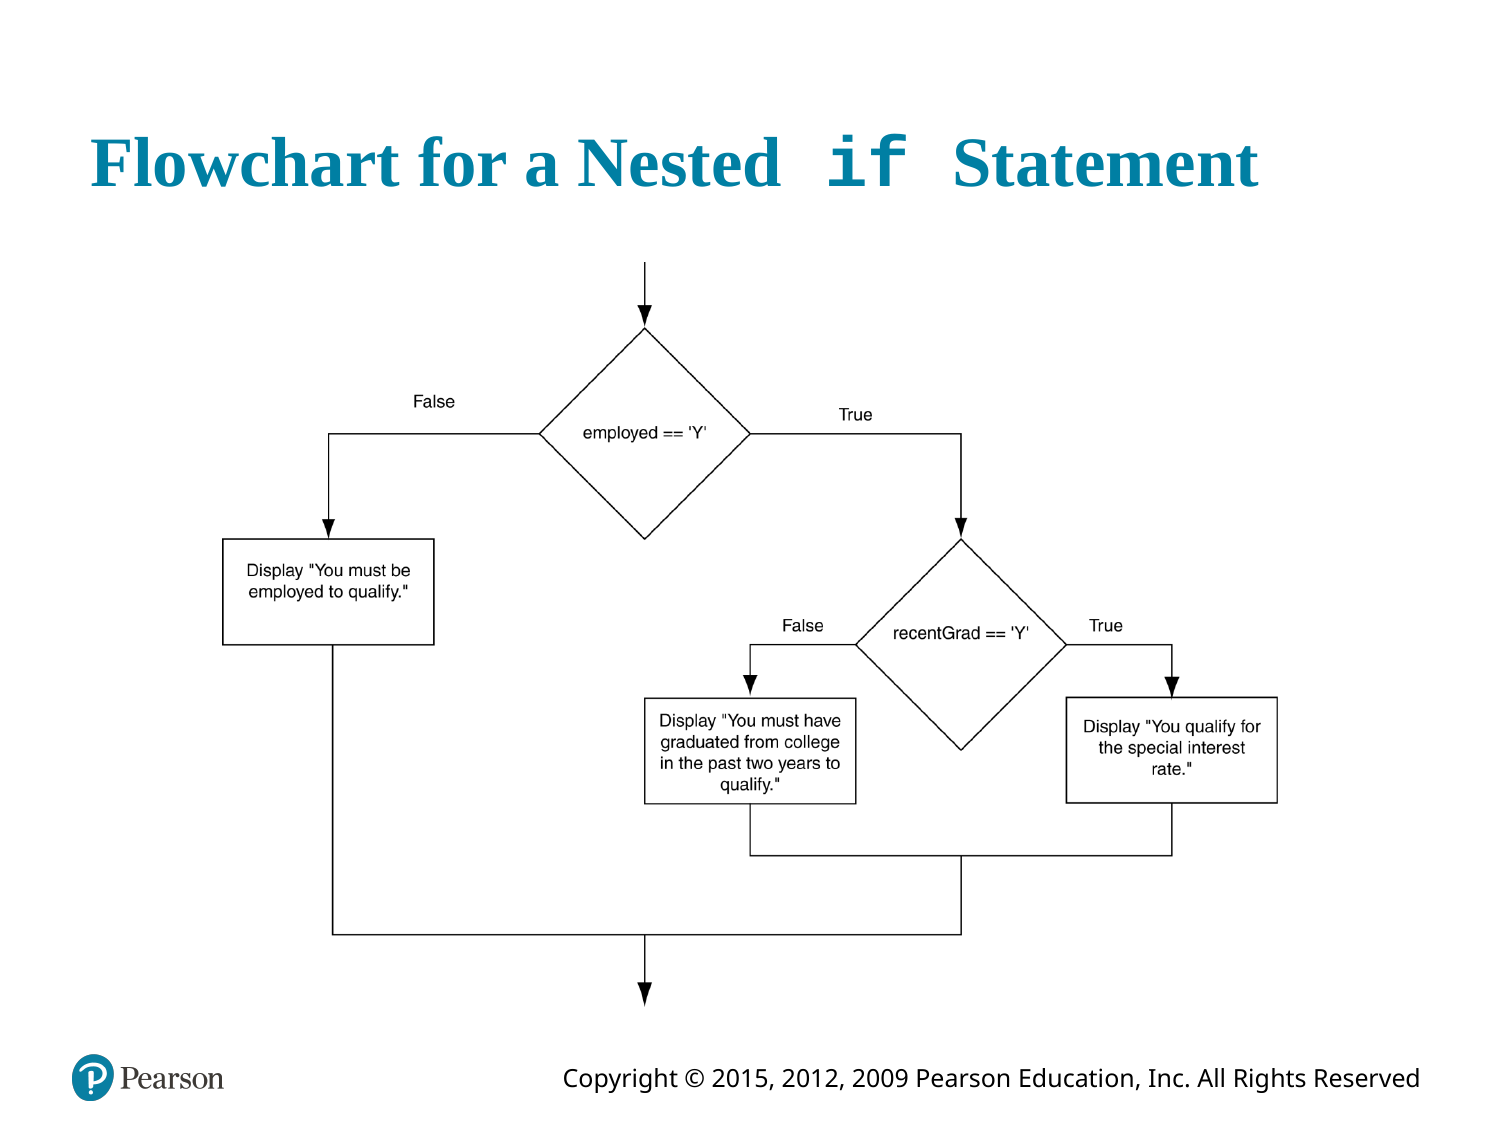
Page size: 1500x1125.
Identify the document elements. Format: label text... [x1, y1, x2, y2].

picture [80, 1063, 106, 1088]
picture [72, 1087, 83, 1101]
picture [222, 262, 1278, 1007]
title Flowchart for a Nested if Statement [75, 0, 1425, 216]
picture [72, 1054, 88, 1070]
picture [98, 1054, 224, 1101]
